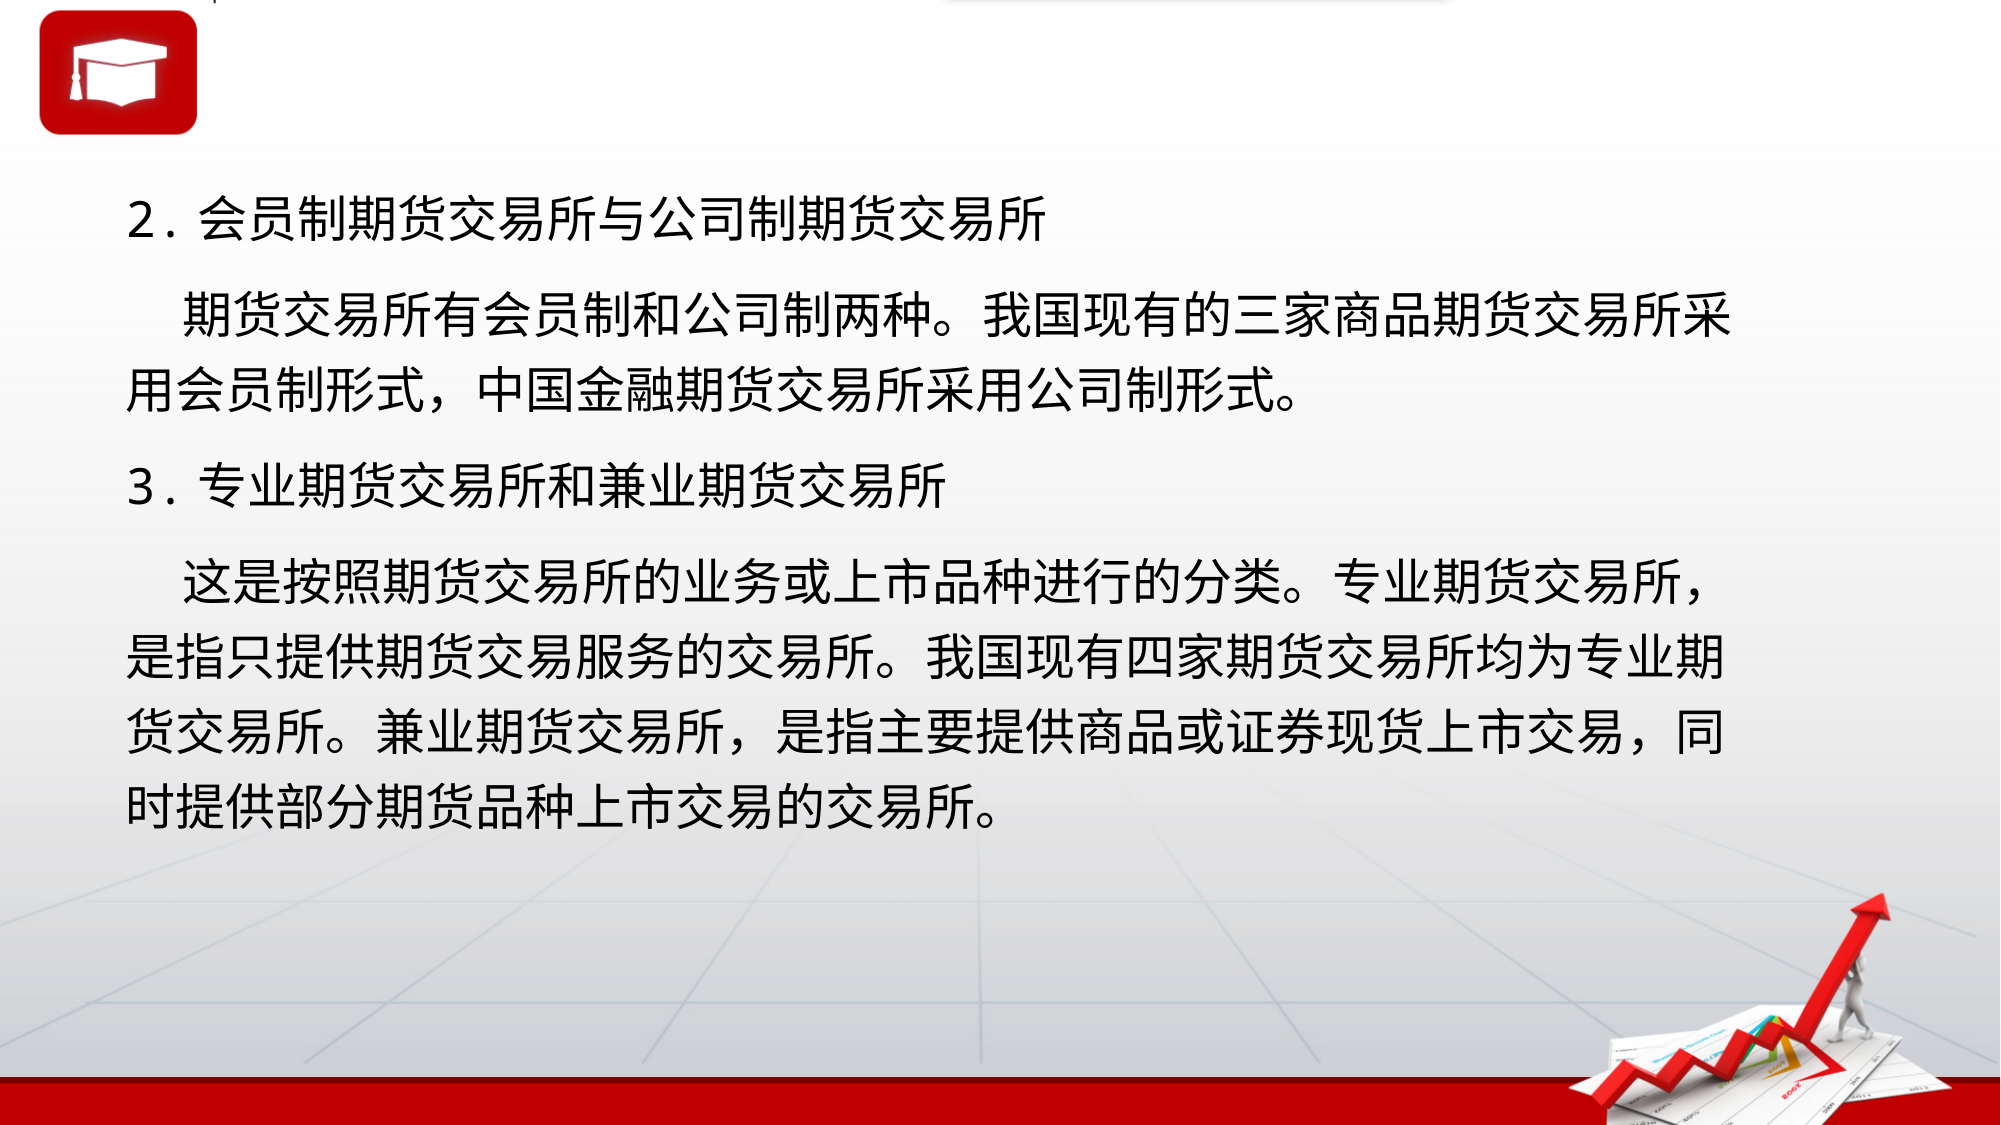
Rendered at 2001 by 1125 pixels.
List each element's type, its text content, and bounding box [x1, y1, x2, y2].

list 2.会员制期货交易所与公司制期货交易所 期货交易所有会员制和公司制两种。我国现有的三家商品期货交易所采用会员制形式，中国金融期货交易所采用公司制形式。 3.专业期货交易所和兼业期货交易所 这是按照期货交易所的业务或上市品种进行的分类。专业期货交易所，是指只提供期货交易服务的交易所。我国现有四家期货交易所均为专业期货交易所。兼业期货交易所，是指主要提供商品或证券现货上市交易，同时提供部分期货品种上市交易的交易所。 [110, 282, 1755, 796]
picture [0, 0, 2001, 1125]
